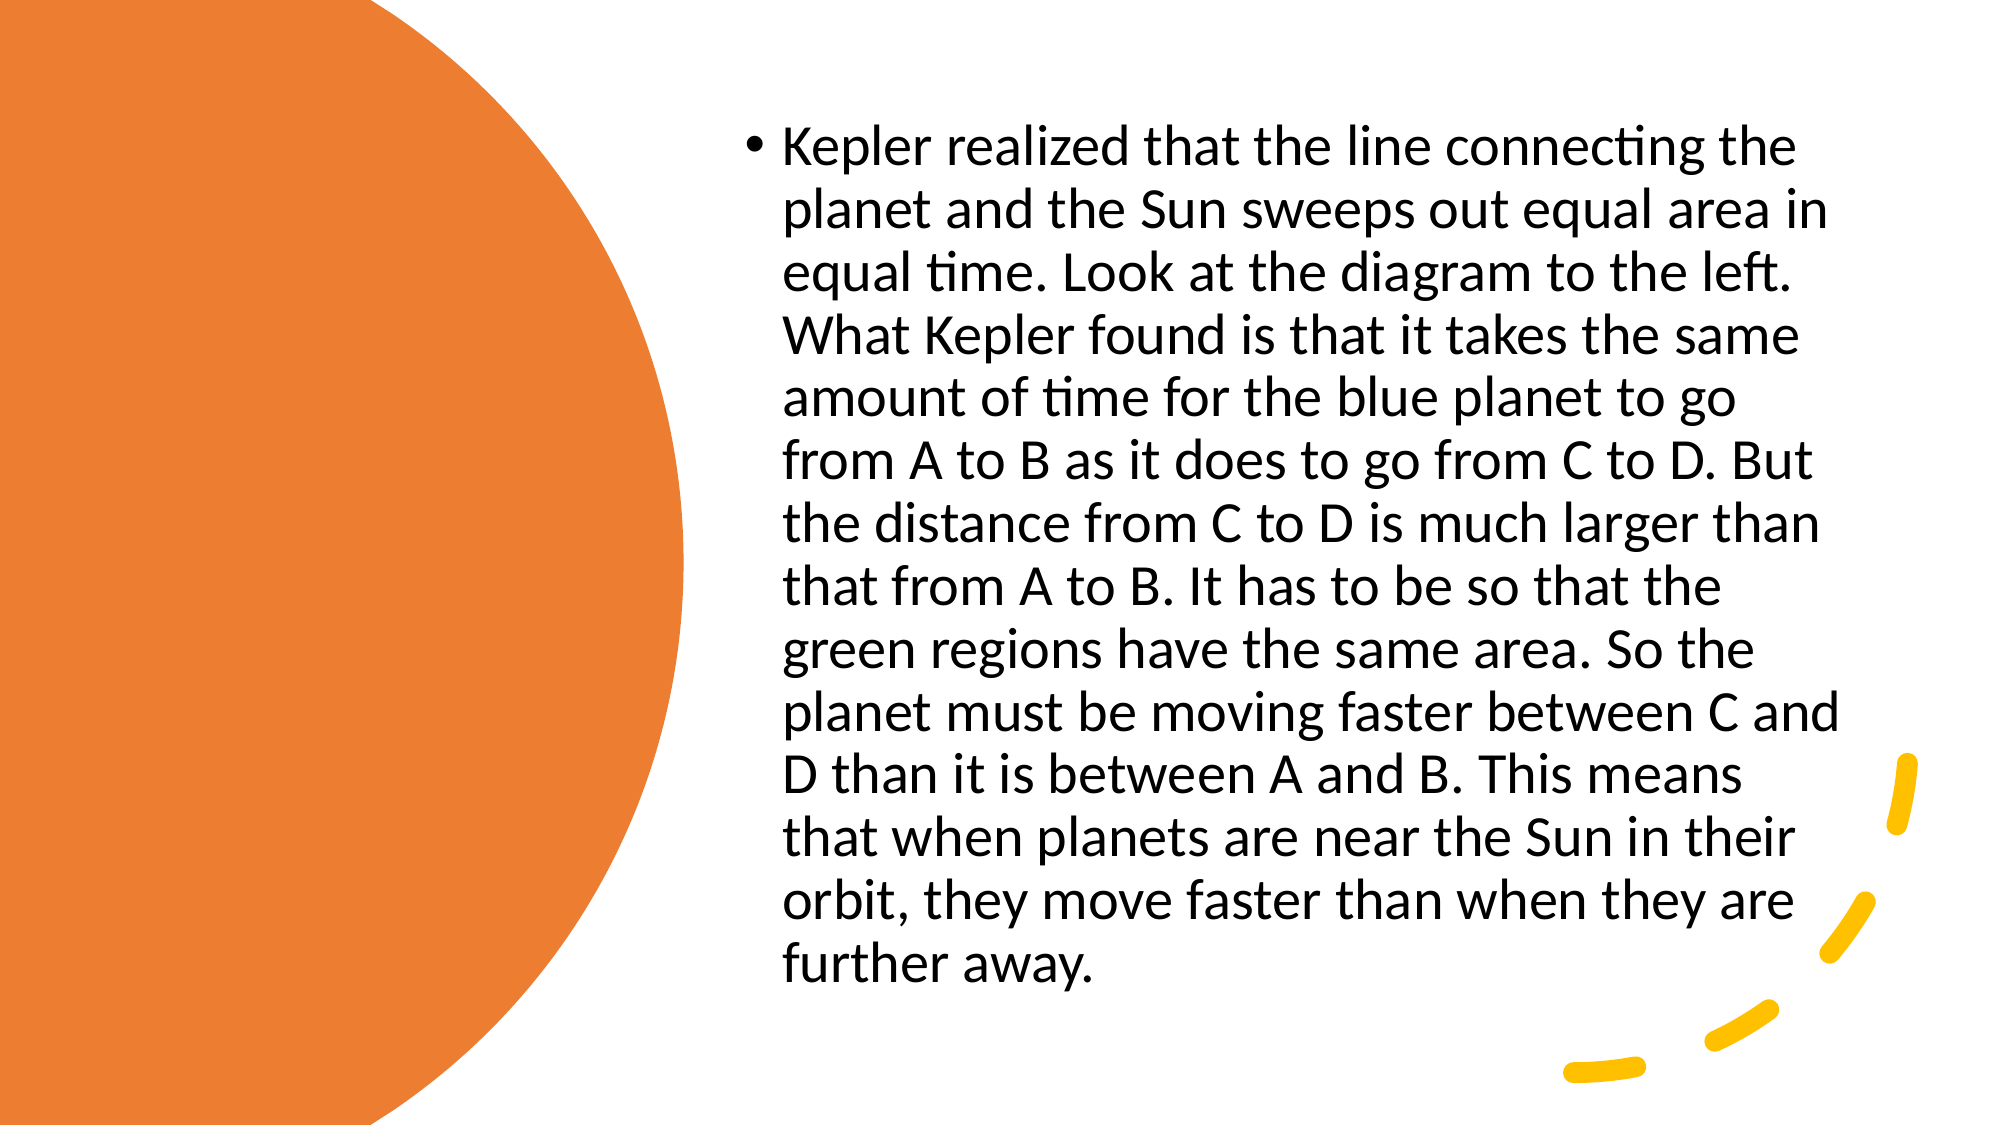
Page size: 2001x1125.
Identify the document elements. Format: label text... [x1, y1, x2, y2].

text_box [1572, 1014, 1764, 1074]
text_box [1863, 737, 1909, 907]
text_box [374, 0, 2000, 1125]
text_box [0, 0, 685, 1125]
list Kepler realized that the line connecting the planet and the Sun sweeps out equal area in equal time. Look at the diagram to the left. What Kepler found is that it takes the same amount of time for the blue planet to go from A to B as it does to go from C to D. But the distance from C to D is much larger than that from A to B. It has to be so that the green regions have the same area. So the planet must be moving faster between C and D than it is between A and B. This means that when planets are near the Sun in their orbit, they move faster than when they are further away. [729, 97, 1863, 1014]
